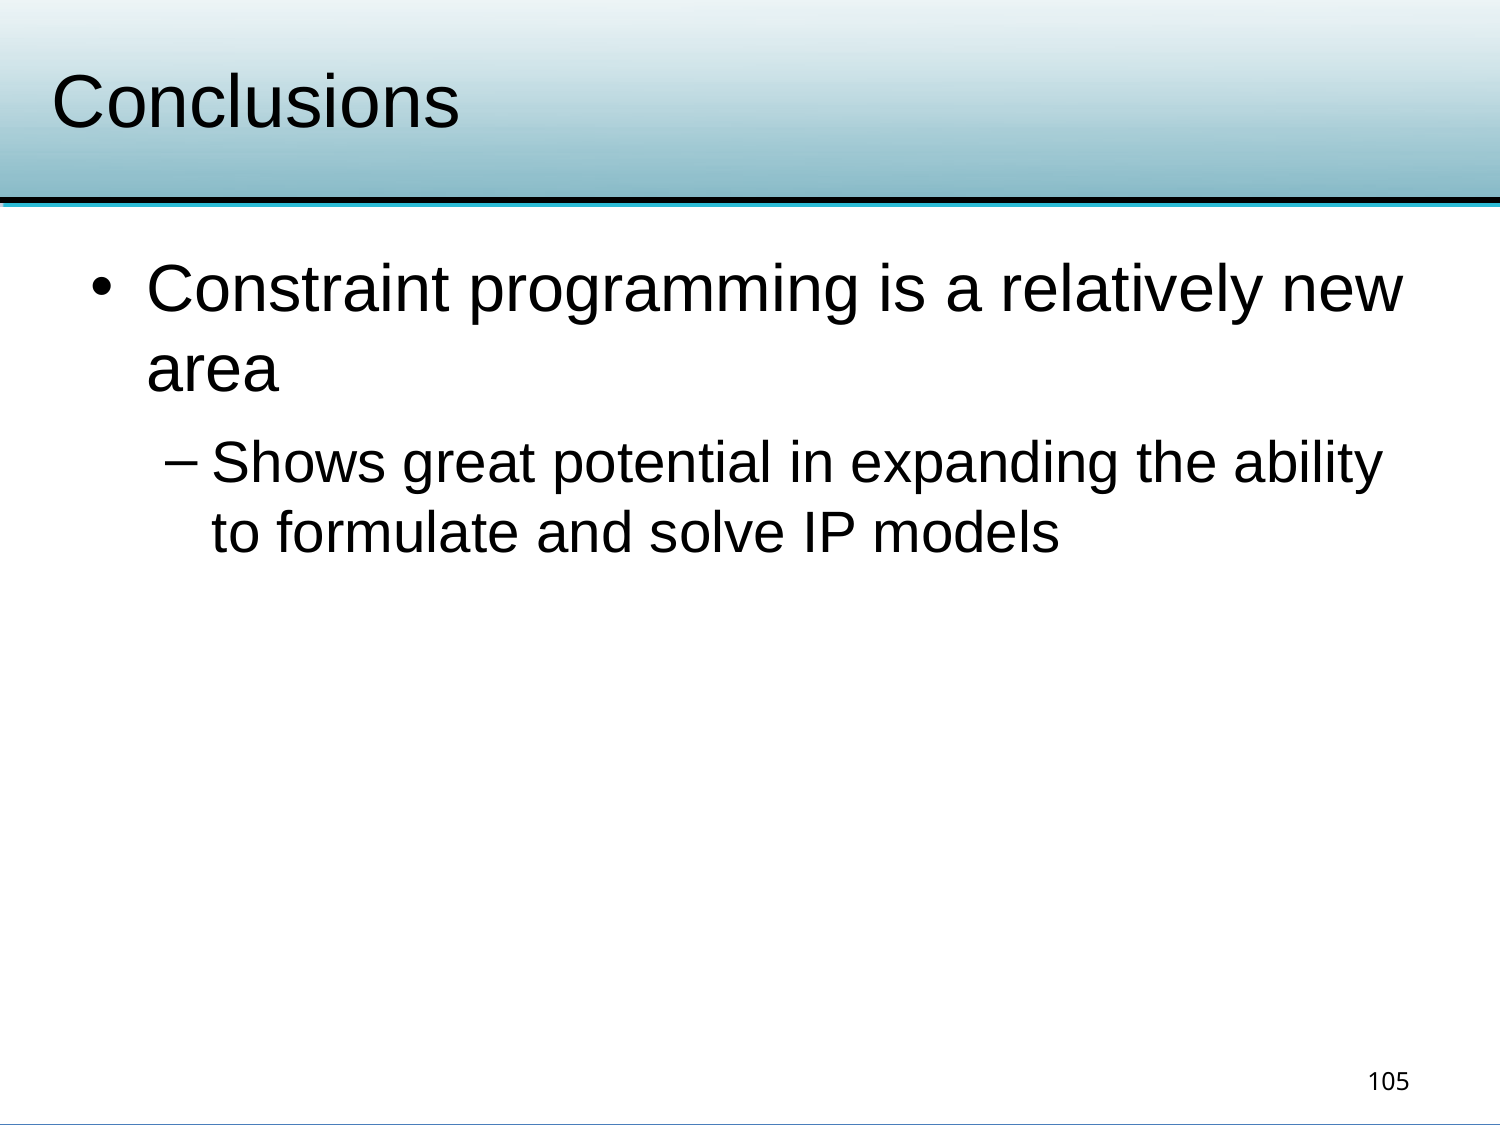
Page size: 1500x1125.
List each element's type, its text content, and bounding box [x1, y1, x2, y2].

list Constraint programming is a relatively new area Shows great potential in expanding the ability to formulate and solve IP models [69, 231, 1431, 1081]
picture [0, 203, 1500, 207]
title Conclusions [0, 0, 1500, 199]
slide_number 105 [1074, 1052, 1425, 1113]
